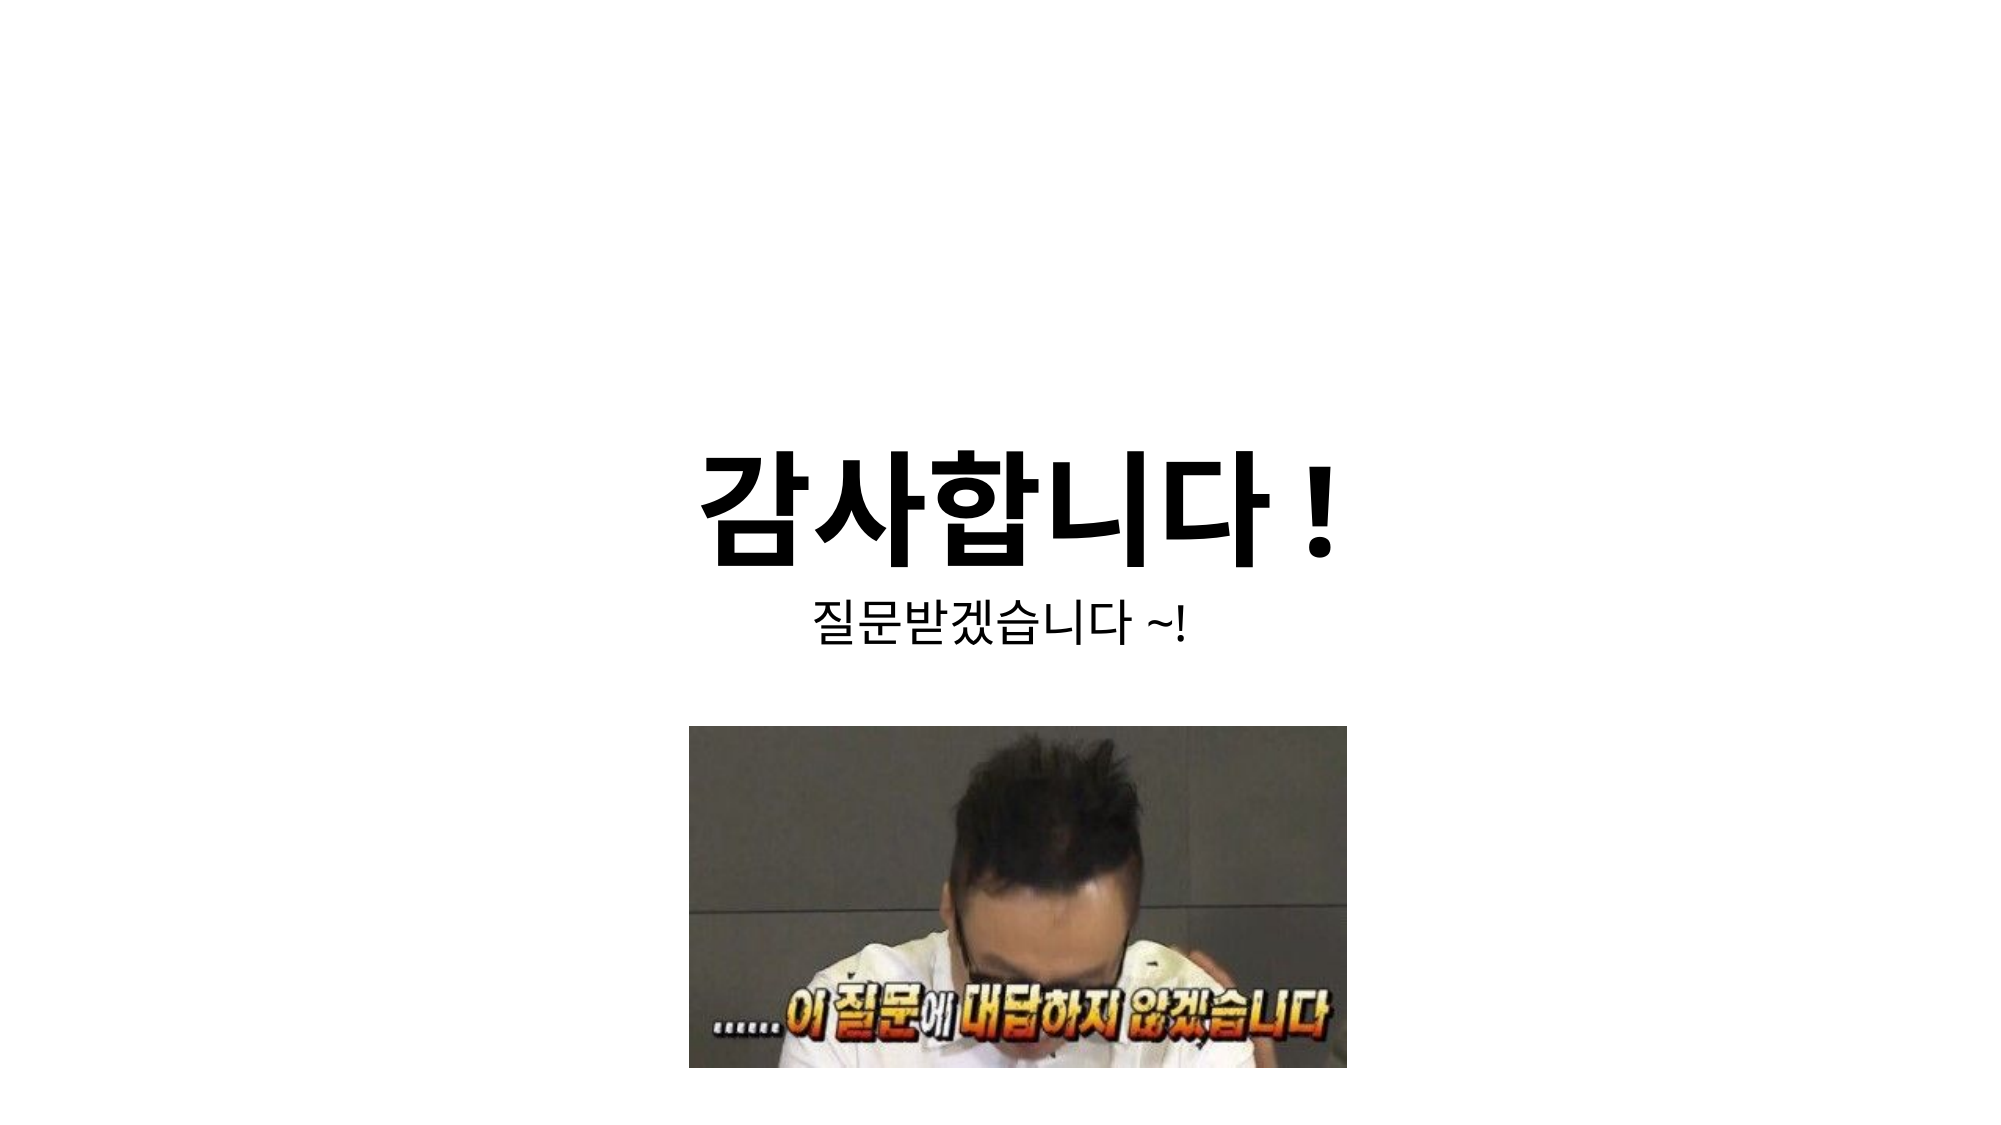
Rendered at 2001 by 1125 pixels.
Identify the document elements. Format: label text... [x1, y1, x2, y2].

subtitle 질문받겠습니다~! [249, 590, 1750, 863]
picture [689, 726, 1347, 1068]
title 감사합니다! [221, 199, 1815, 591]
